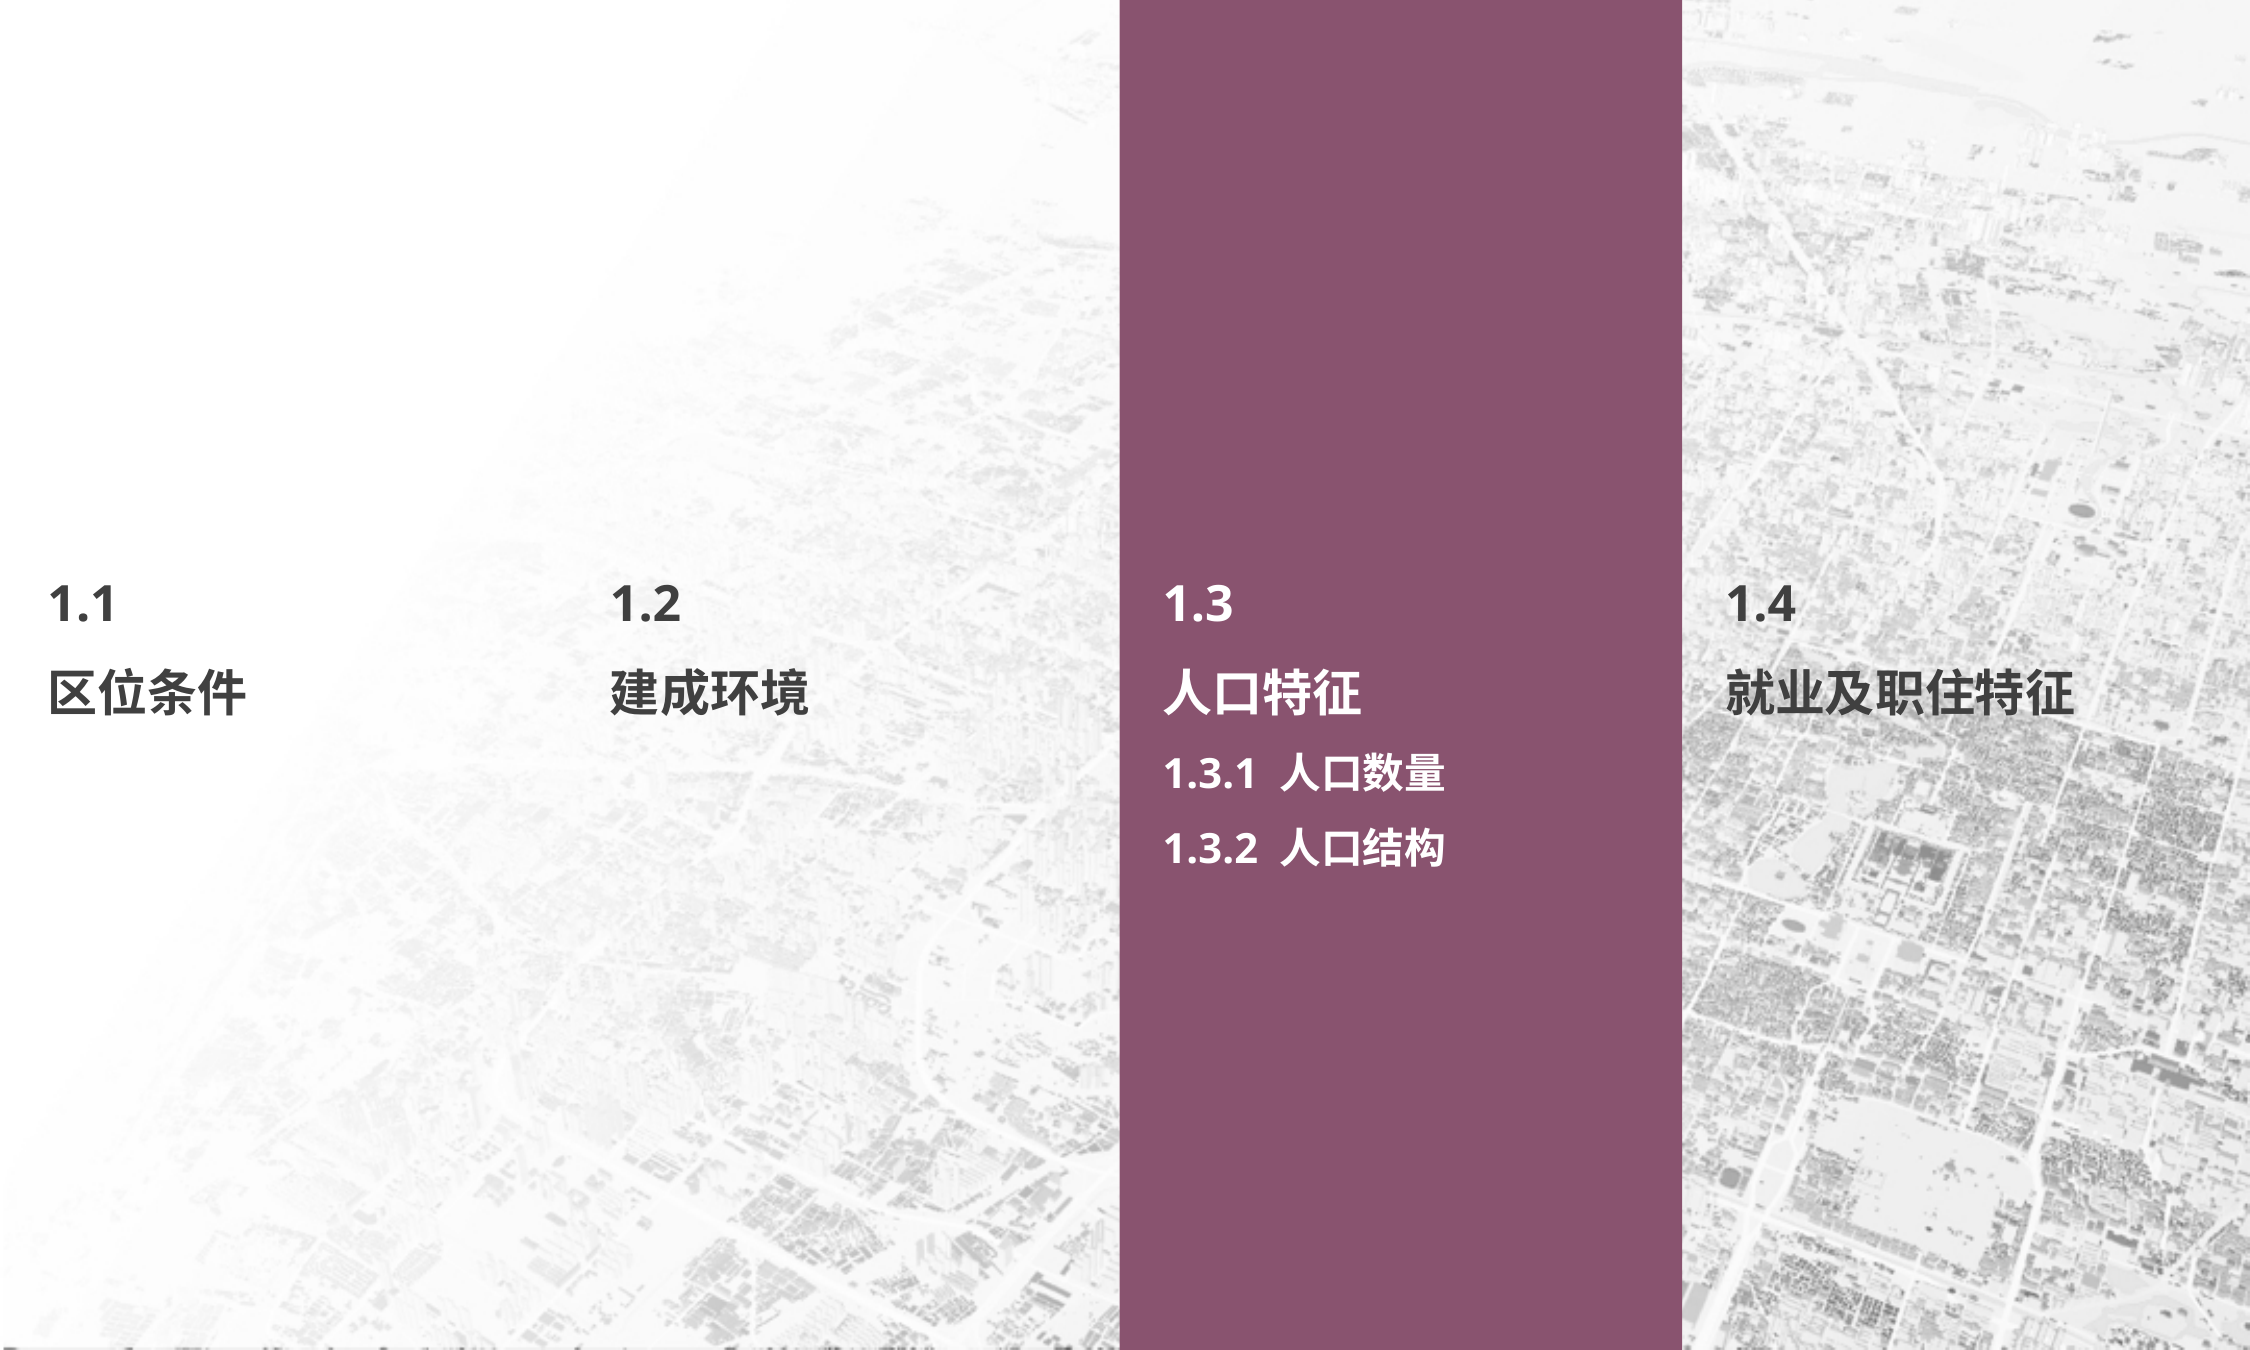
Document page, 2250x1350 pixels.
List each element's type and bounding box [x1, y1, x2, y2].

picture [0, 0, 562, 1350]
text_box [562, 0, 2250, 1350]
